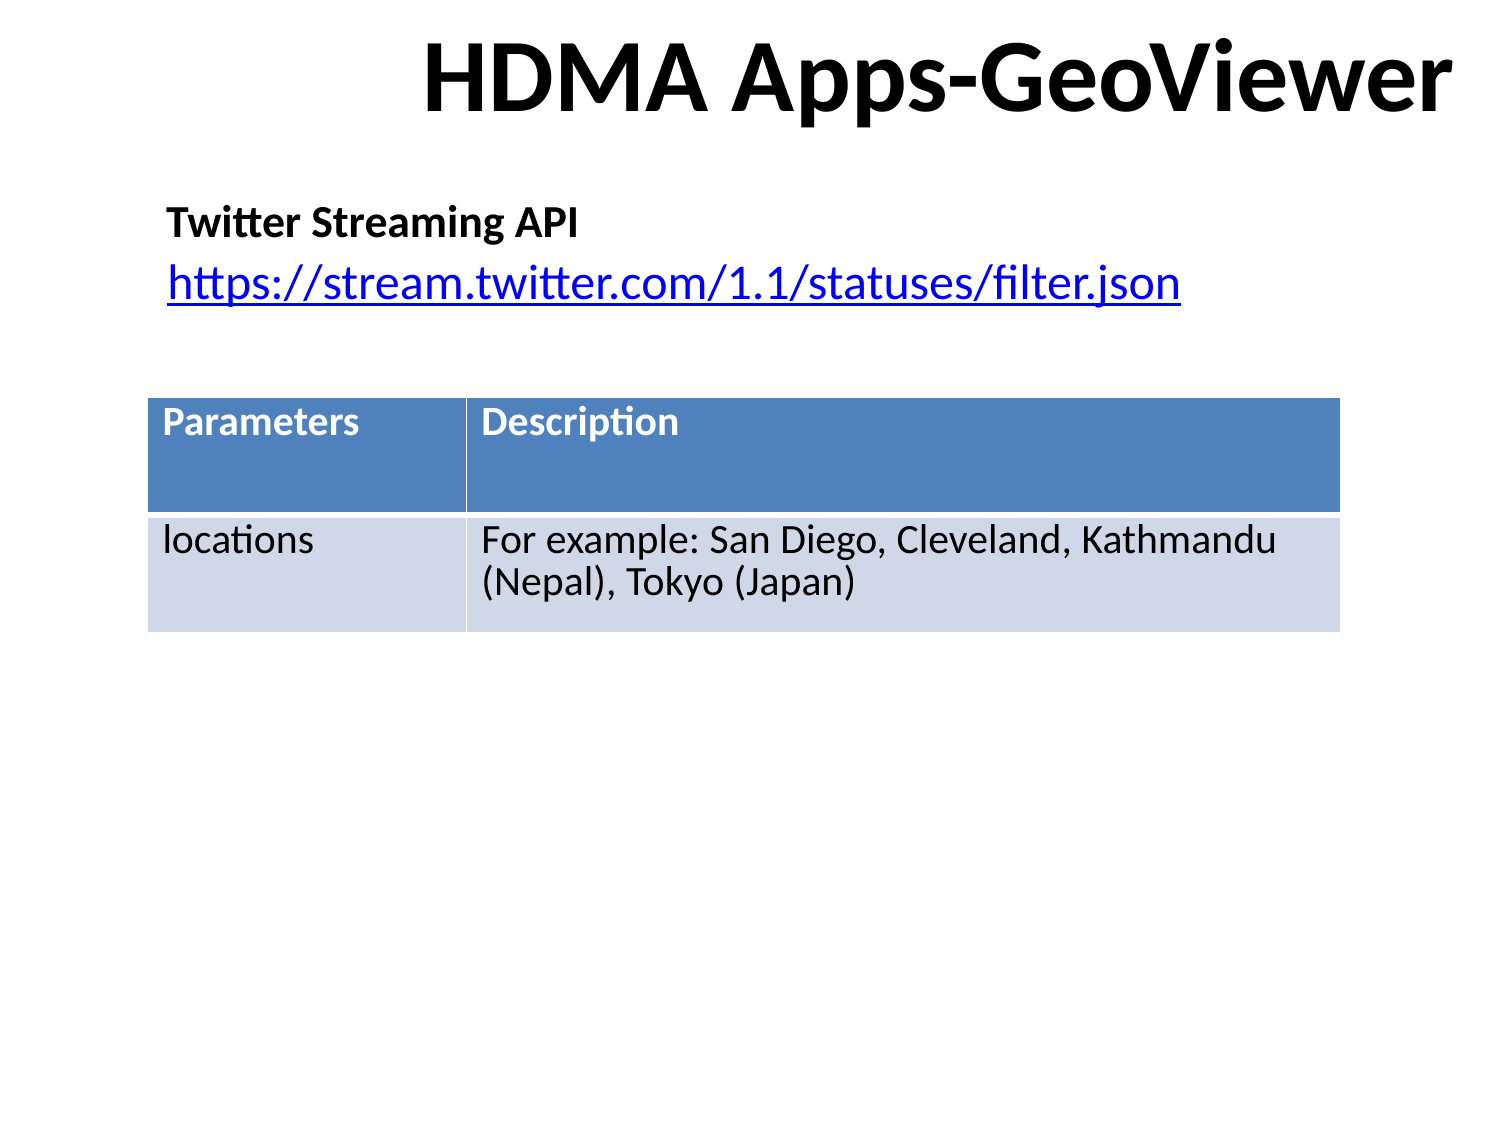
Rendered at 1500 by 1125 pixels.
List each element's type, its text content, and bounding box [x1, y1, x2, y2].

text_box Twitter Streaming API [151, 184, 595, 255]
table_header Parameters [148, 398, 466, 512]
table_cell locations [148, 518, 466, 632]
text_box https://stream.twitter.com/1.1/statuses/filter.json [152, 242, 1197, 372]
text_box HDMA Apps-GeoViewer [242, 0, 1471, 140]
table_header Description [467, 398, 1340, 512]
table_cell For example: San Diego, Cleveland, Kathmandu (Nepal), Tokyo (Japan) [467, 518, 1340, 632]
